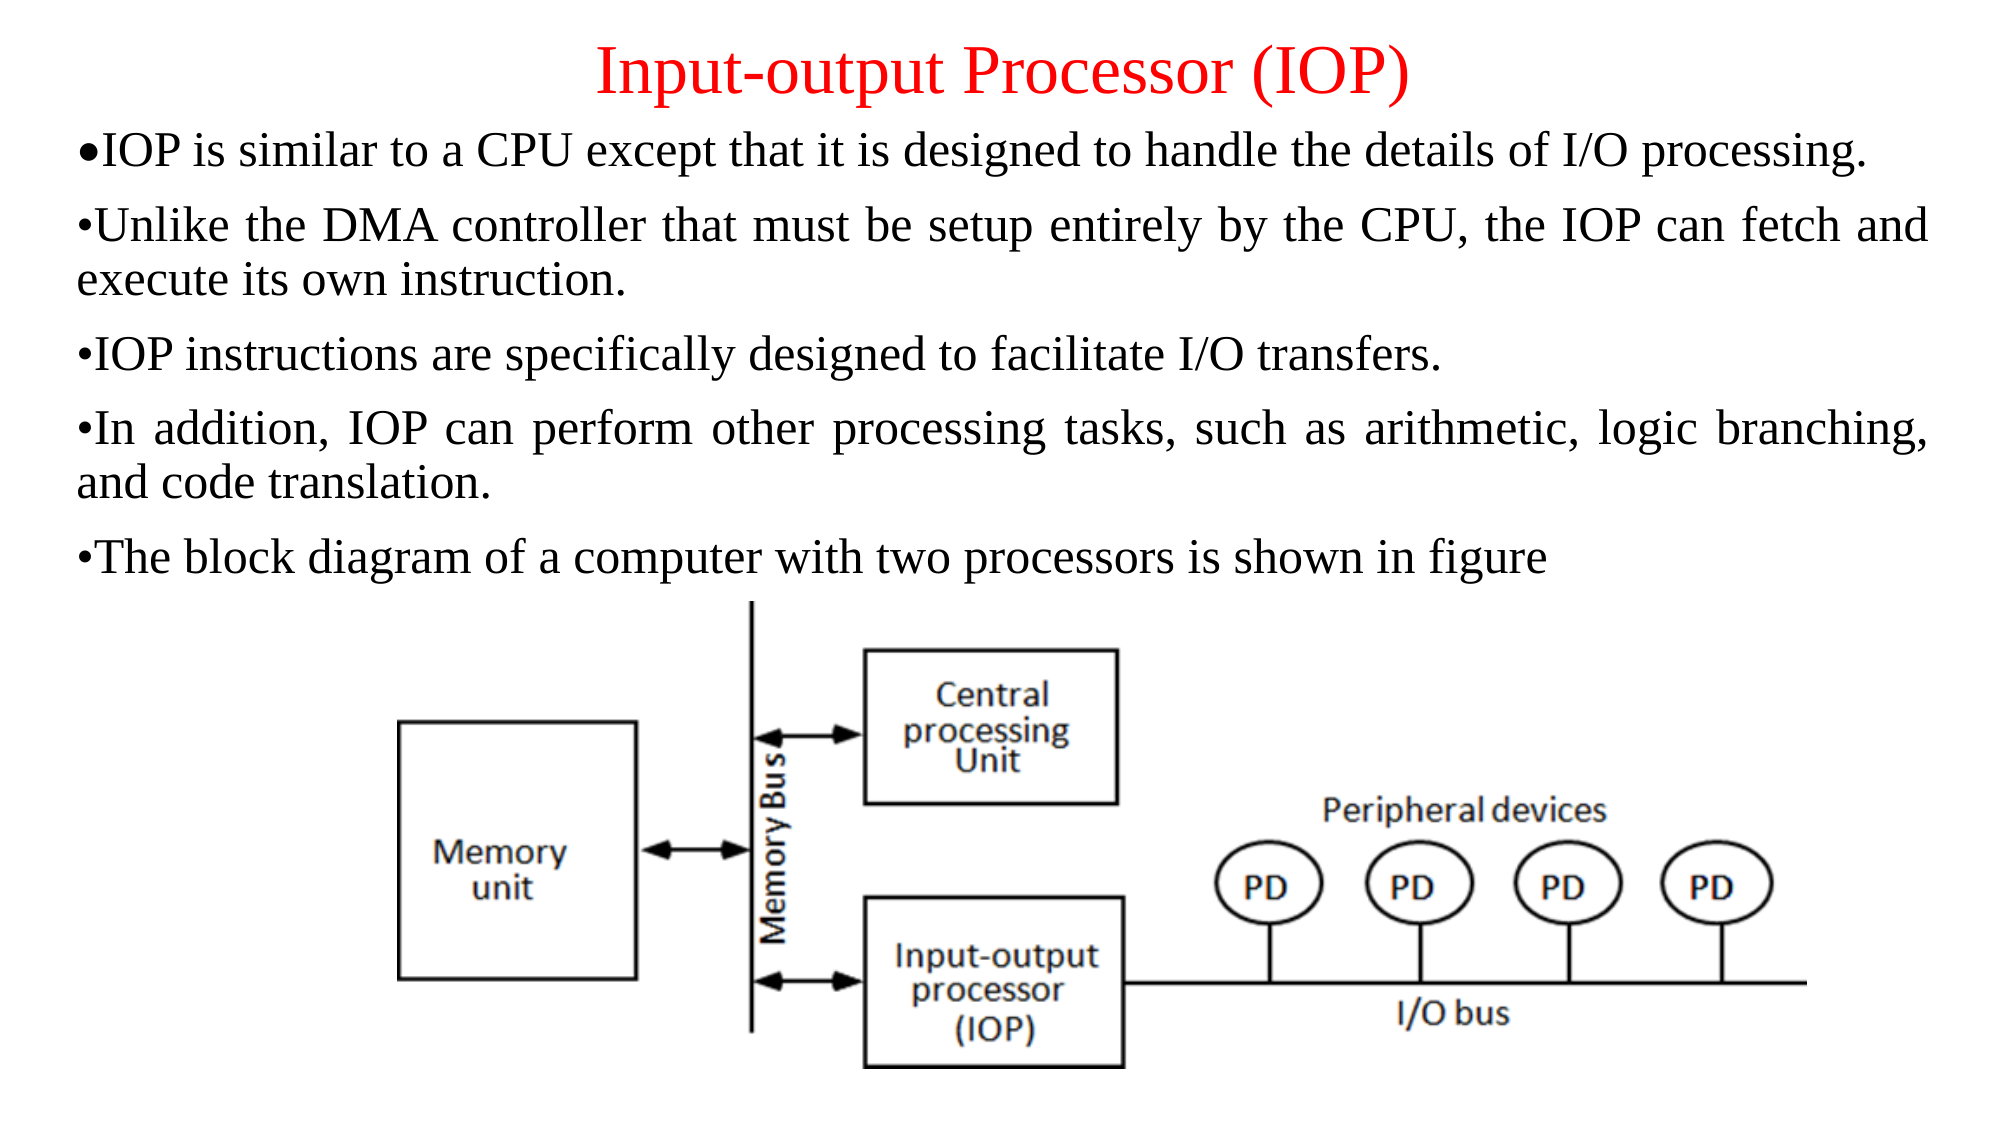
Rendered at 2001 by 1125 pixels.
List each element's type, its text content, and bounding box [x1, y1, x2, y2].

subtitle •IOP is similar to a CPU except that it is designed to handle the details of I/O processing. •Unlike the DMA controller that must be setup entirely by the CPU, the IOP can fetch and execute its own instruction. •IOP instructions are specifically designed to facilitate I/O transfers. •In addition, IOP can perform other processing tasks, such as arithmetic, logic branching, and code translation. •The block diagram of a computer with two processors is shown in figure [61, 115, 1946, 1087]
picture [397, 601, 1807, 1069]
title Input-output Processor (IOP) [61, 25, 1946, 115]
